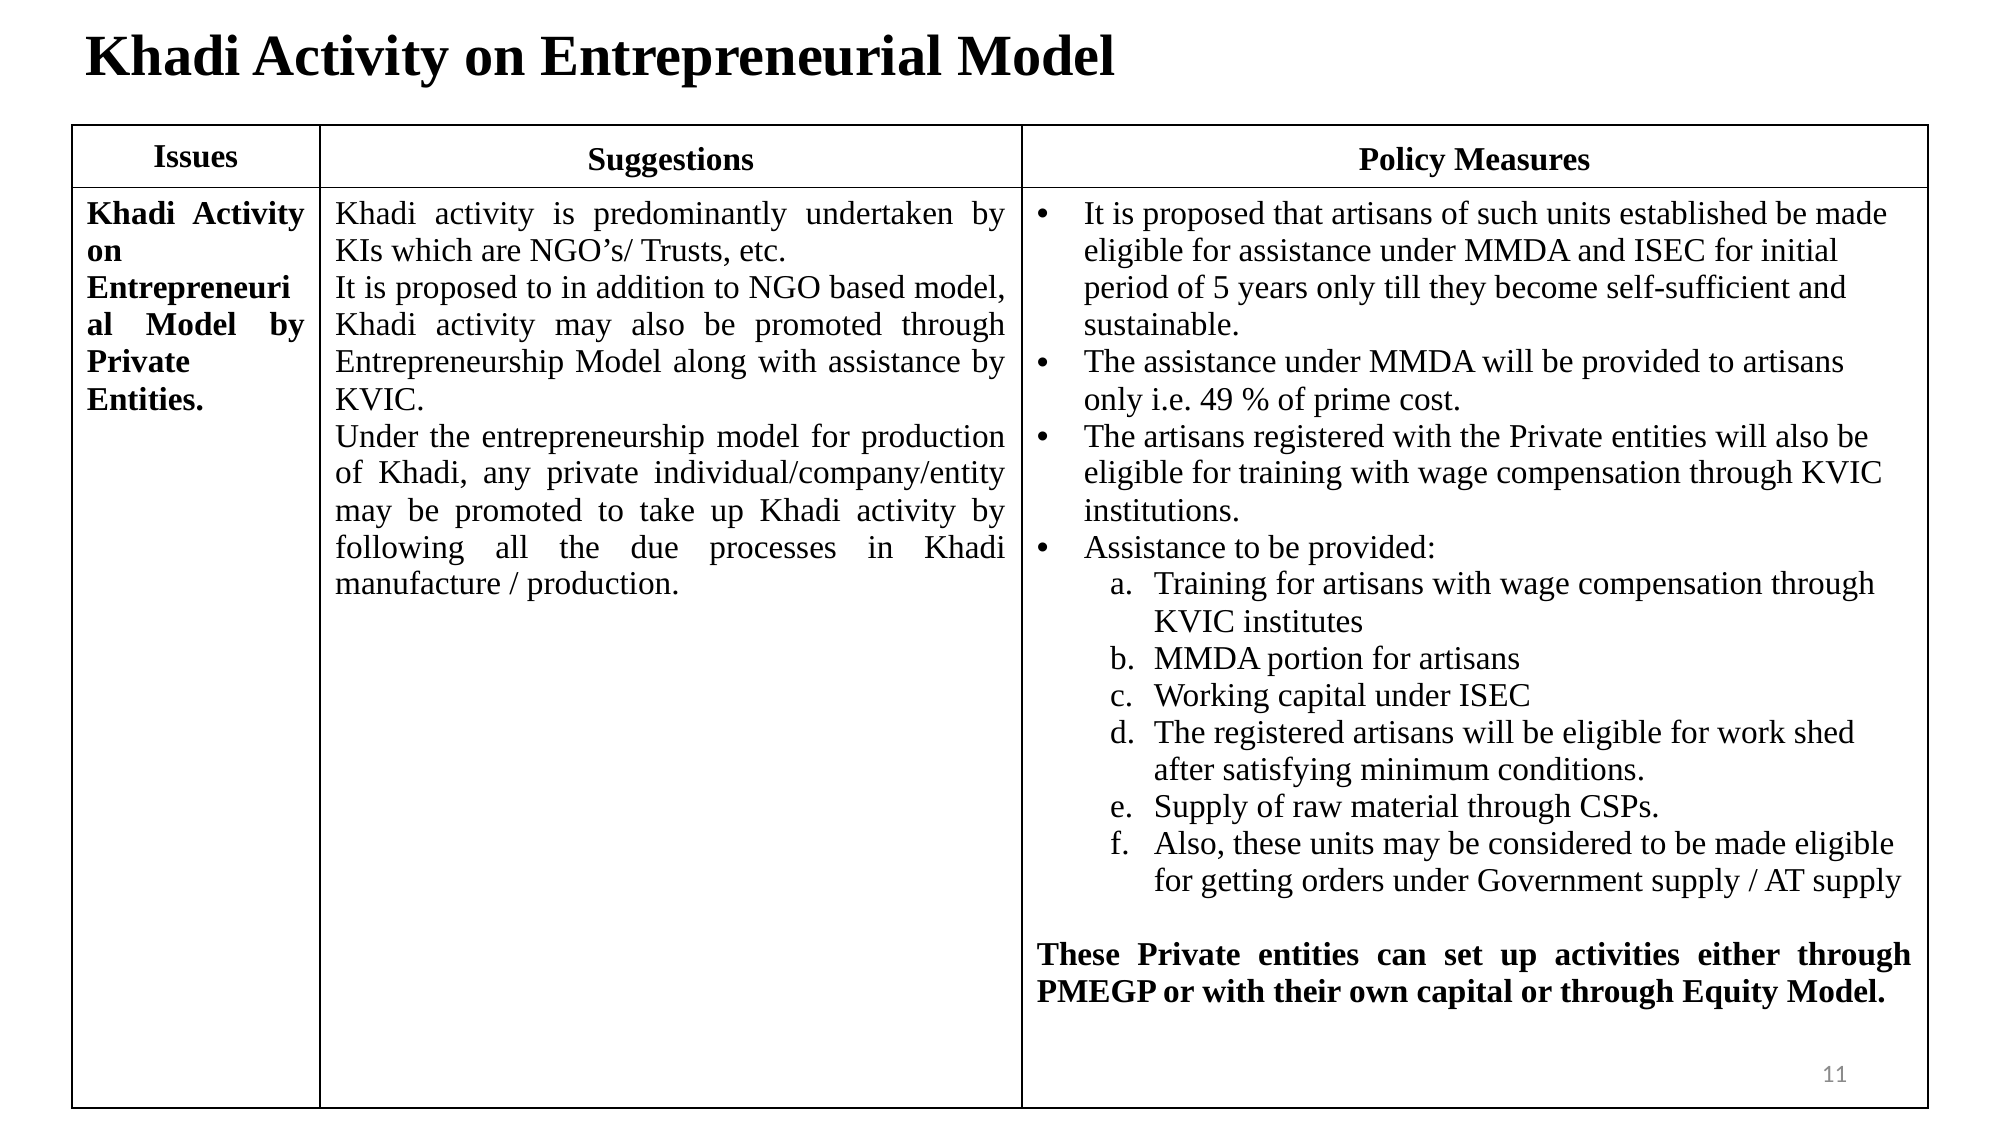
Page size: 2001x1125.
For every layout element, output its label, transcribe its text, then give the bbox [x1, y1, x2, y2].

slide_number 11 [1412, 1042, 1863, 1103]
table_cell Khadi Activity on Entrepreneurial Model by Private Entities. [73, 188, 319, 1107]
table_cell Khadi activity is predominantly undertaken by KIs which are NGO’s/ Trusts, etc. It is proposed to in addition to NGO based model, Khadi activity may also be promoted through Entrepreneurship Model along with assistance by KVIC. Under the entrepreneurship model for production of Khadi, any private individual/company/entity may be promoted to take up Khadi activity by following all the due processes in Khadi manufacture / production. [321, 188, 1021, 1107]
table_header Suggestions [321, 126, 1021, 187]
title Khadi Activity on Entrepreneurial Model [70, 2, 1863, 111]
table_header Policy Measures [1023, 126, 1927, 187]
table_cell It is proposed that artisans of such units established be made eligible for assistance under MMDA and ISEC for initial period of 5 years only till they become self-sufficient and sustainable. The assistance under MMDA will be provided to artisans only i.e. 49 % of prime cost. The artisans registered with the Private entities will also be eligible for training with wage compensation through KVIC institutions. Assistance to be provided: Training for artisans with wage compensation through KVIC institutes MMDA portion for artisans Working capital under ISEC The registered artisans will be eligible for work shed after satisfying minimum conditions. Supply of raw material through CSPs. Also, these units may be considered to be made eligible for getting orders under Government supply / AT supply These Private entities can set up activities either through PMEGP or with their own capital or through Equity Model. [1023, 188, 1927, 1107]
table_header Issues [73, 126, 319, 187]
